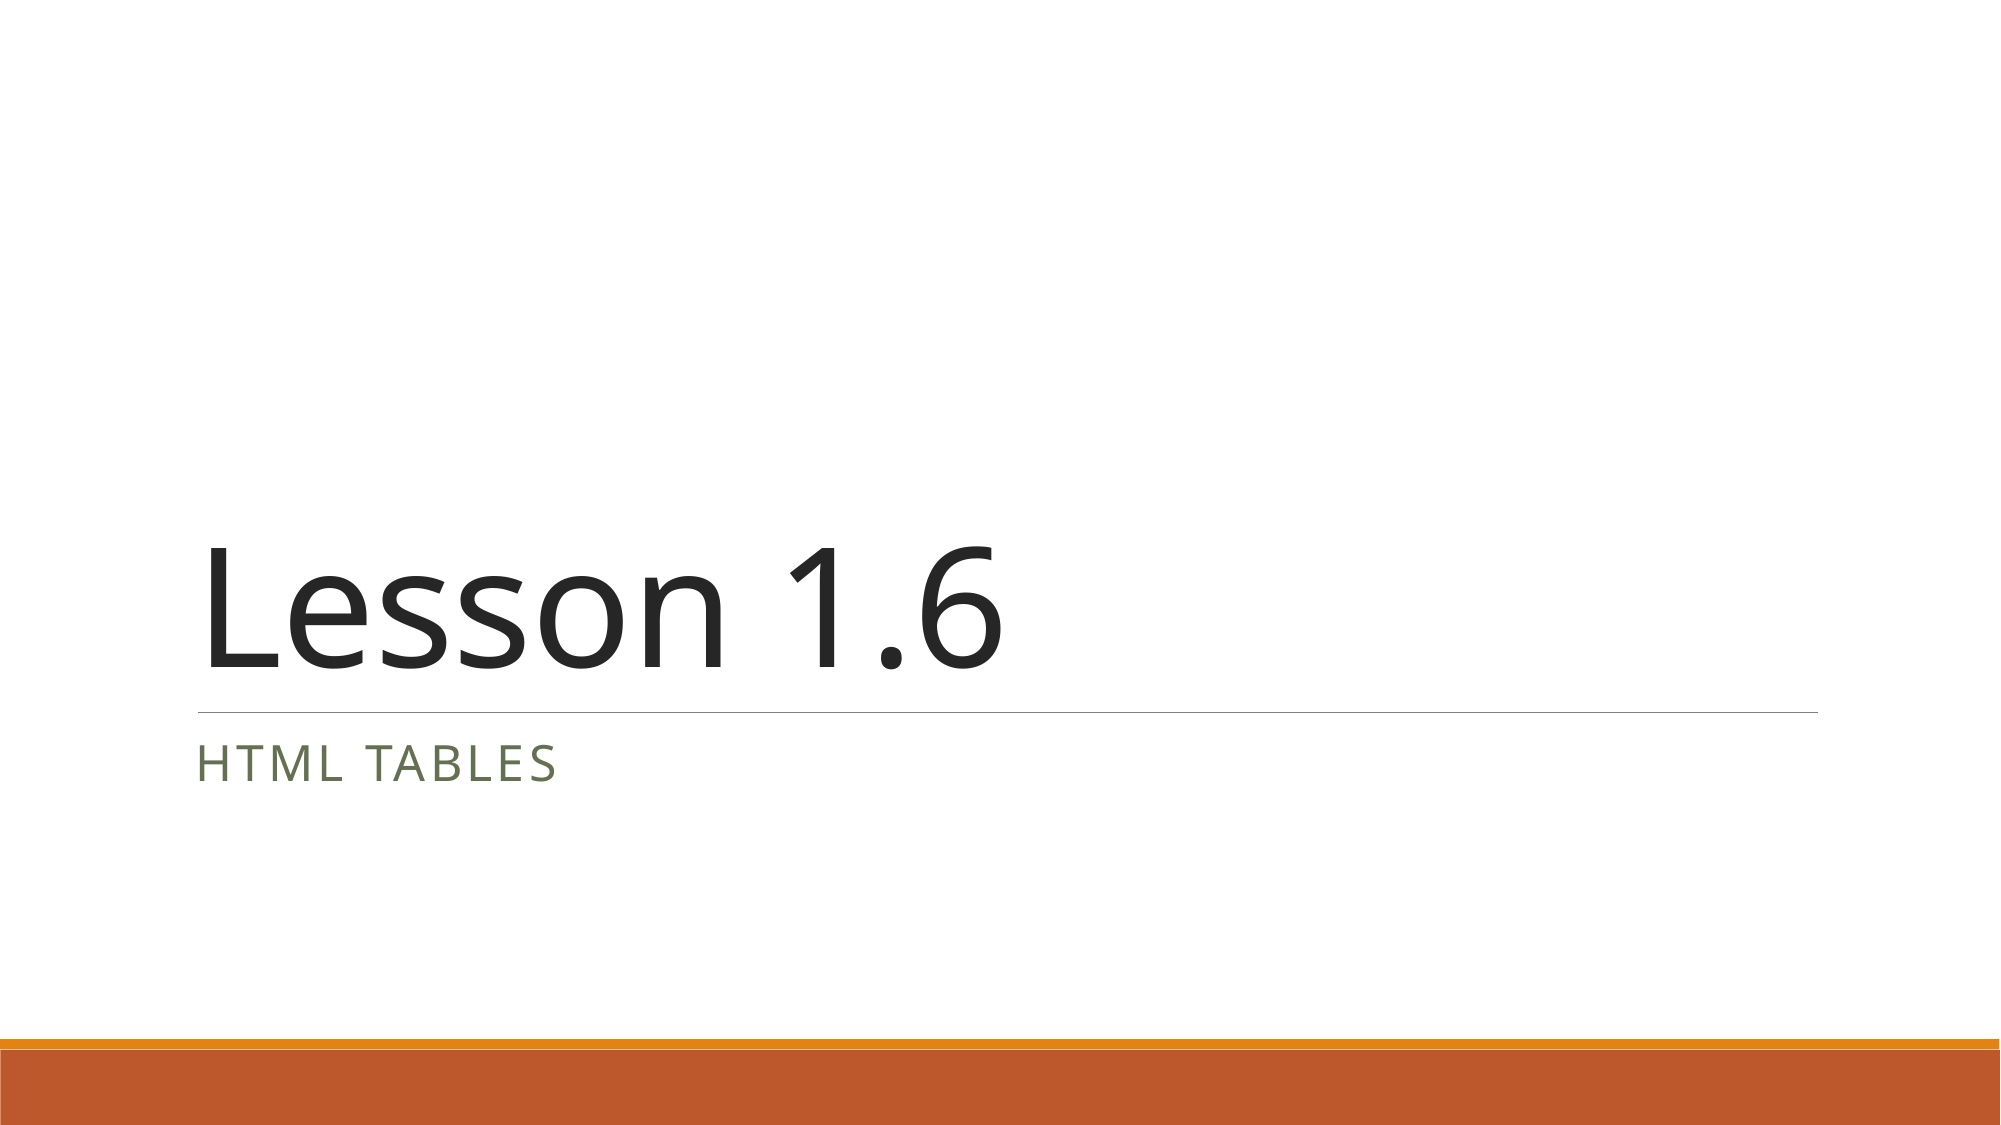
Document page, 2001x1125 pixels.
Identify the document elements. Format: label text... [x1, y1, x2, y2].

subtitle HTML Tables [180, 730, 1831, 919]
title Lesson 1.6 [180, 124, 1830, 710]
